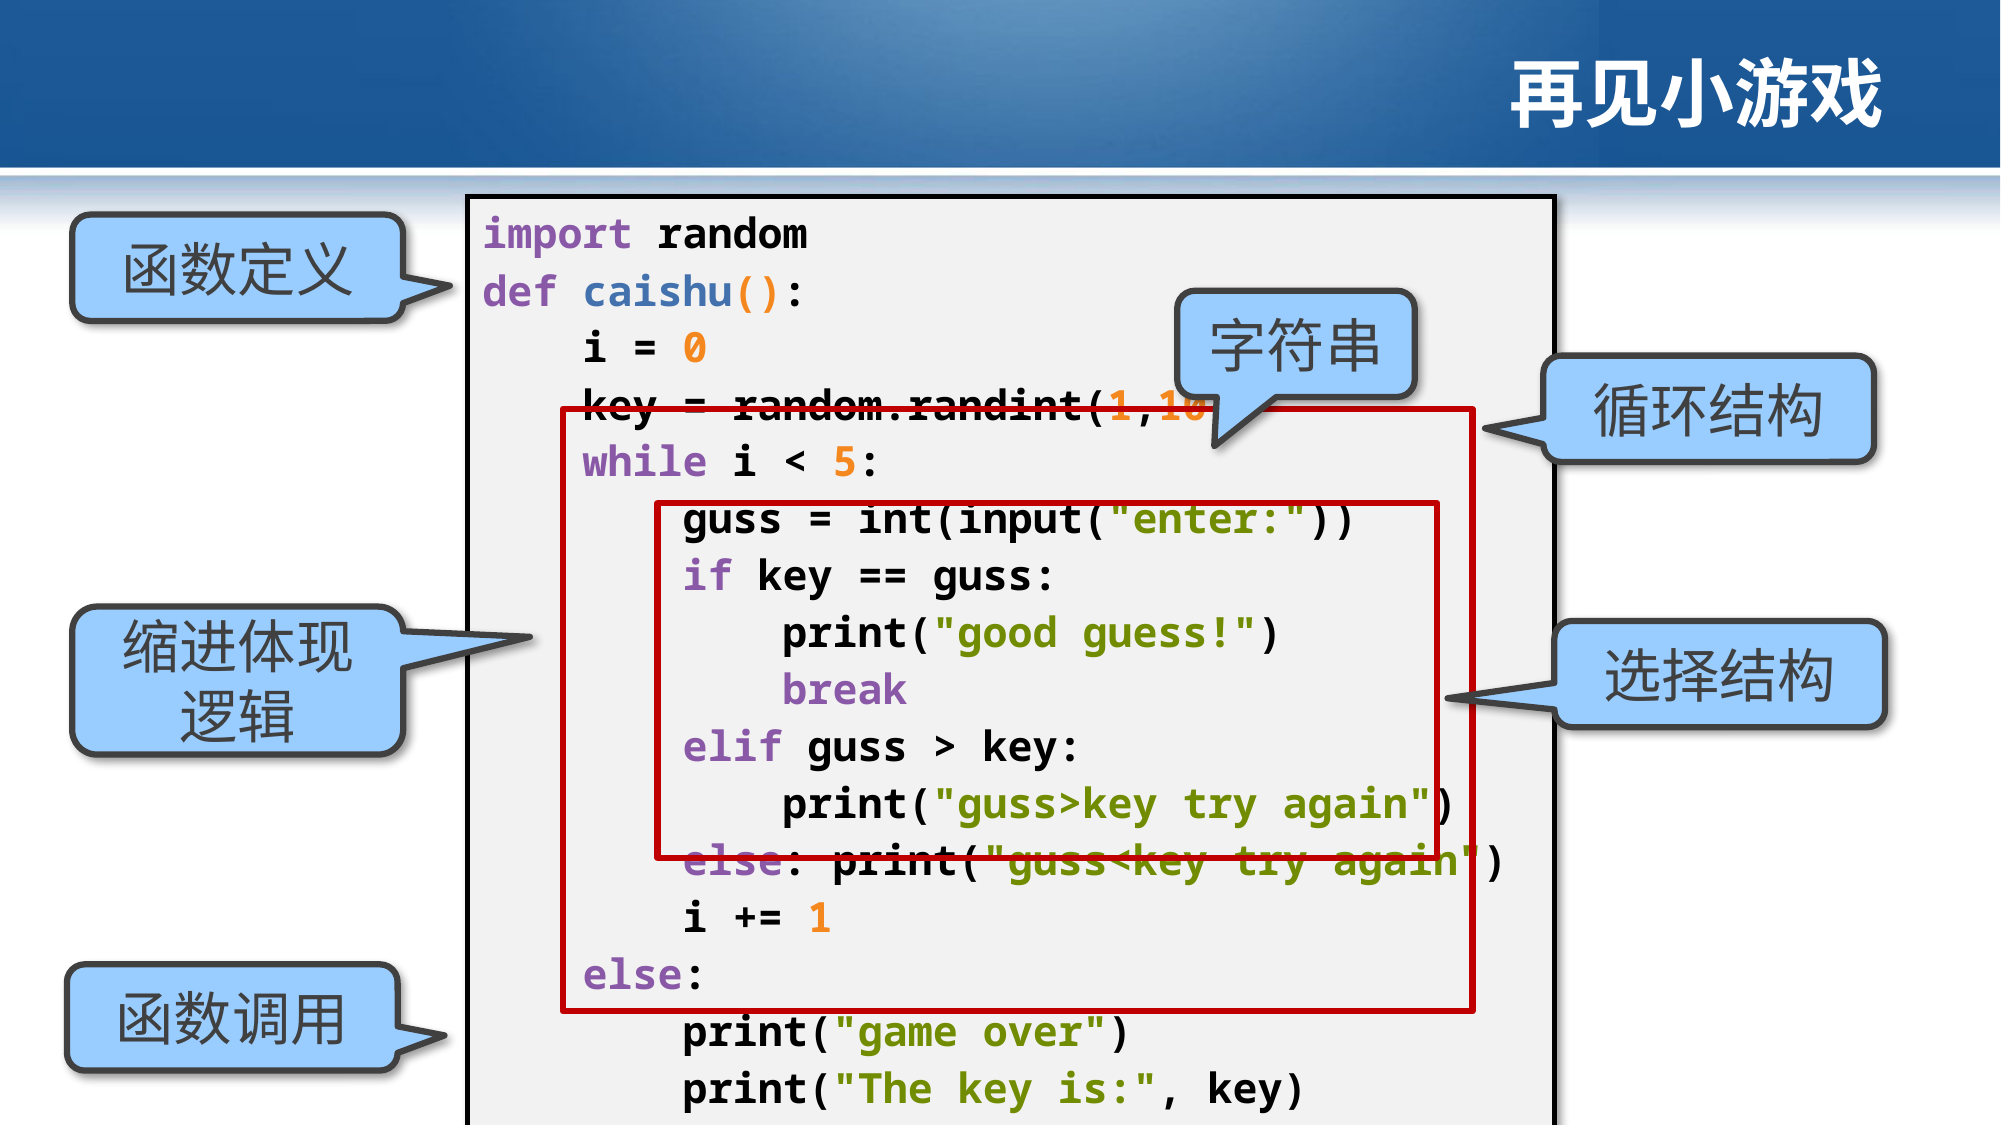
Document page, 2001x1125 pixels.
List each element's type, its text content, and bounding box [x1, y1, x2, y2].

text_box [655, 501, 1439, 860]
text_box 函数调用 [66, 964, 445, 1071]
title 再见小游戏 [99, 45, 1900, 138]
text_box 缩进体现逻辑 [72, 606, 530, 755]
text_box 选择结构 [1447, 620, 1886, 728]
table_header import random def caishu(): i = 0 key = random.randint(1,10) while i < 5: guss = int(input("enter:")) if key == guss: print("good guess!") break elif guss > key: print("guss>key try again") else: print("guss<key try again") i += 1 else: print("game over") print("The key is:", key) caishu() [470, 199, 1552, 1125]
text_box 函数定义 [72, 214, 450, 321]
text_box 循环结构 [1485, 355, 1875, 462]
text_box [561, 407, 1475, 1013]
picture [0, 0, 2001, 1125]
text_box 字符串 [1177, 290, 1415, 447]
